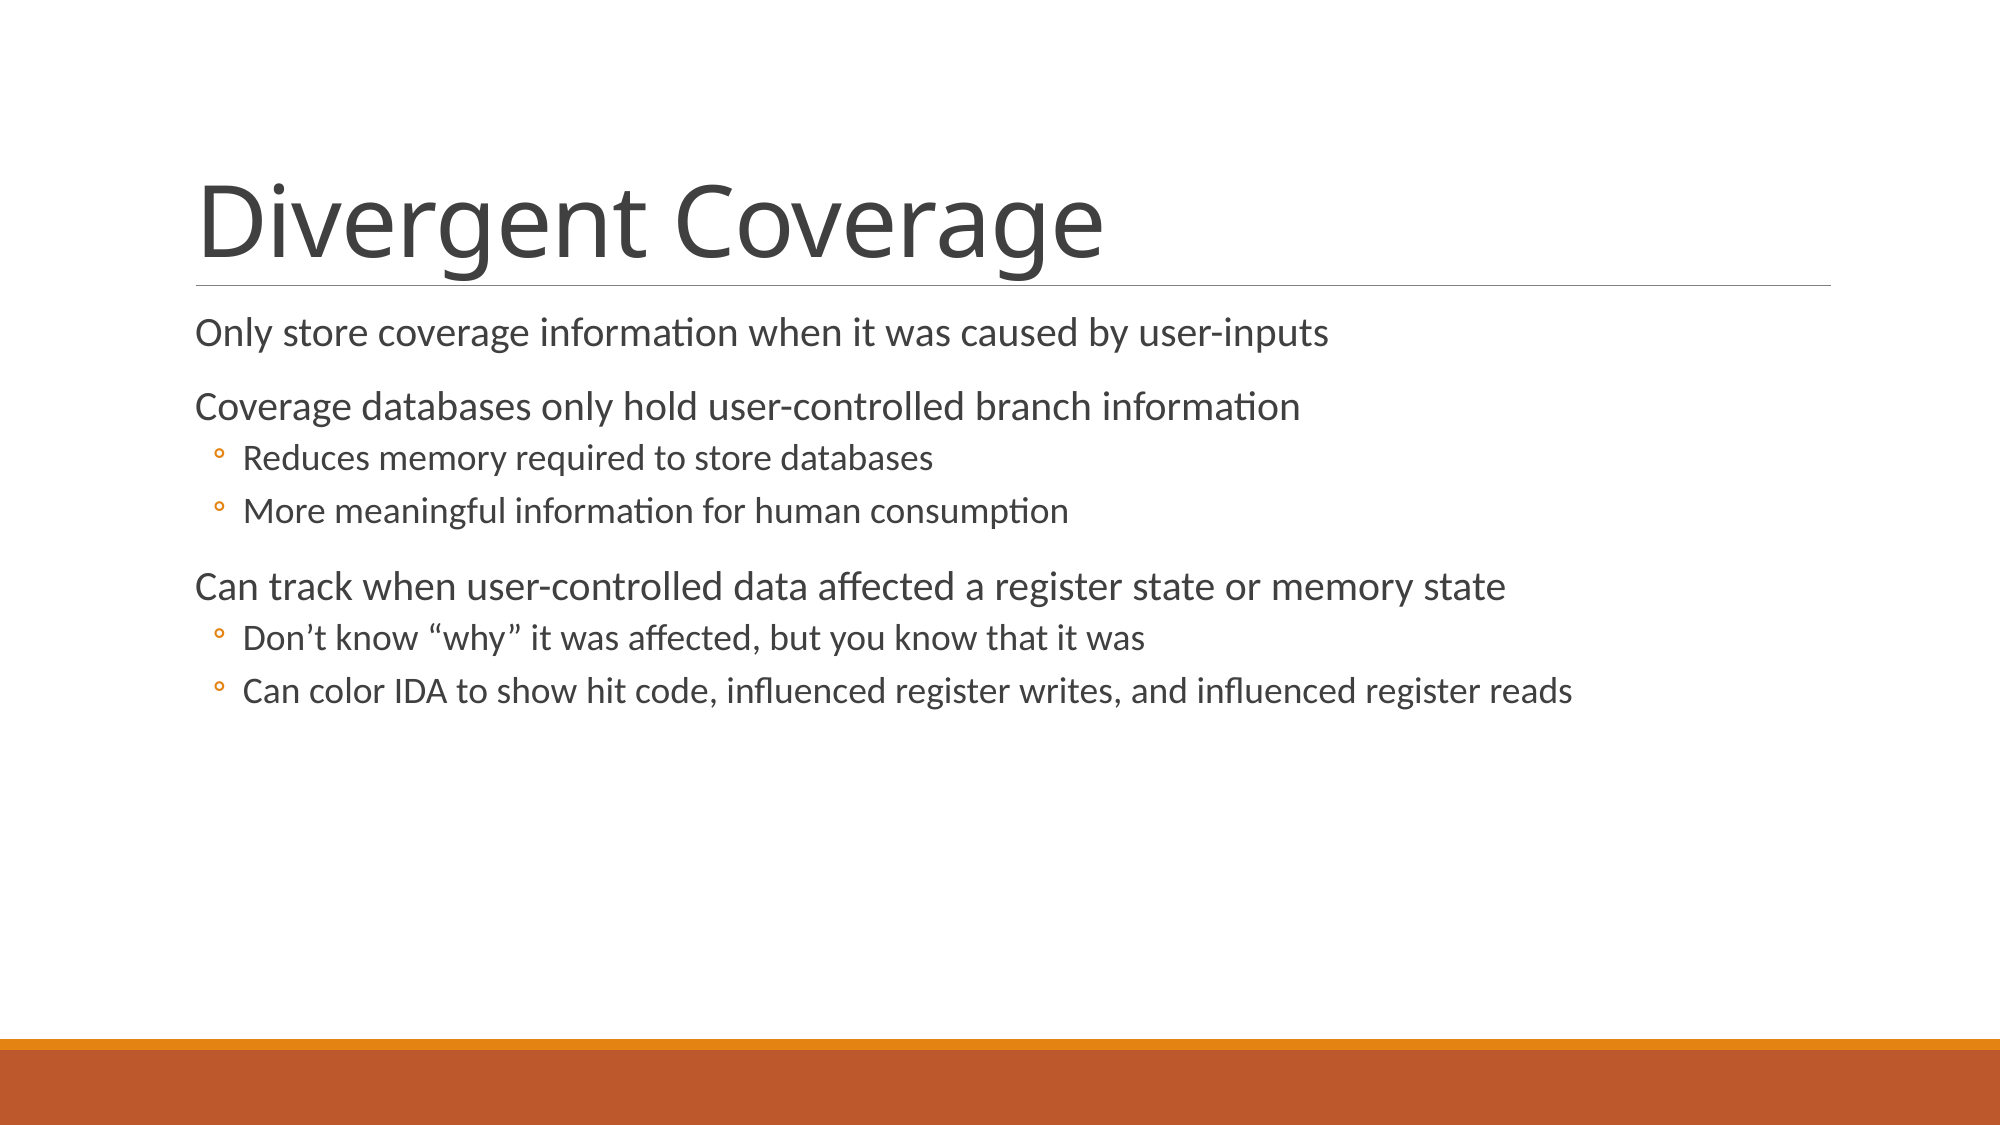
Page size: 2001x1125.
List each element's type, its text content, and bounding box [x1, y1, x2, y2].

list Only store coverage information when it was caused by user-inputs Coverage databases only hold user-controlled branch information Reduces memory required to store databases More meaningful information for human consumption Can track when user-controlled data affected a register state or memory state Don’t know “why” it was affected, but you know that it was Can color IDA to show hit code, influenced register writes, and influenced register reads [180, 302, 1830, 963]
title Divergent Coverage [180, 47, 1830, 285]
